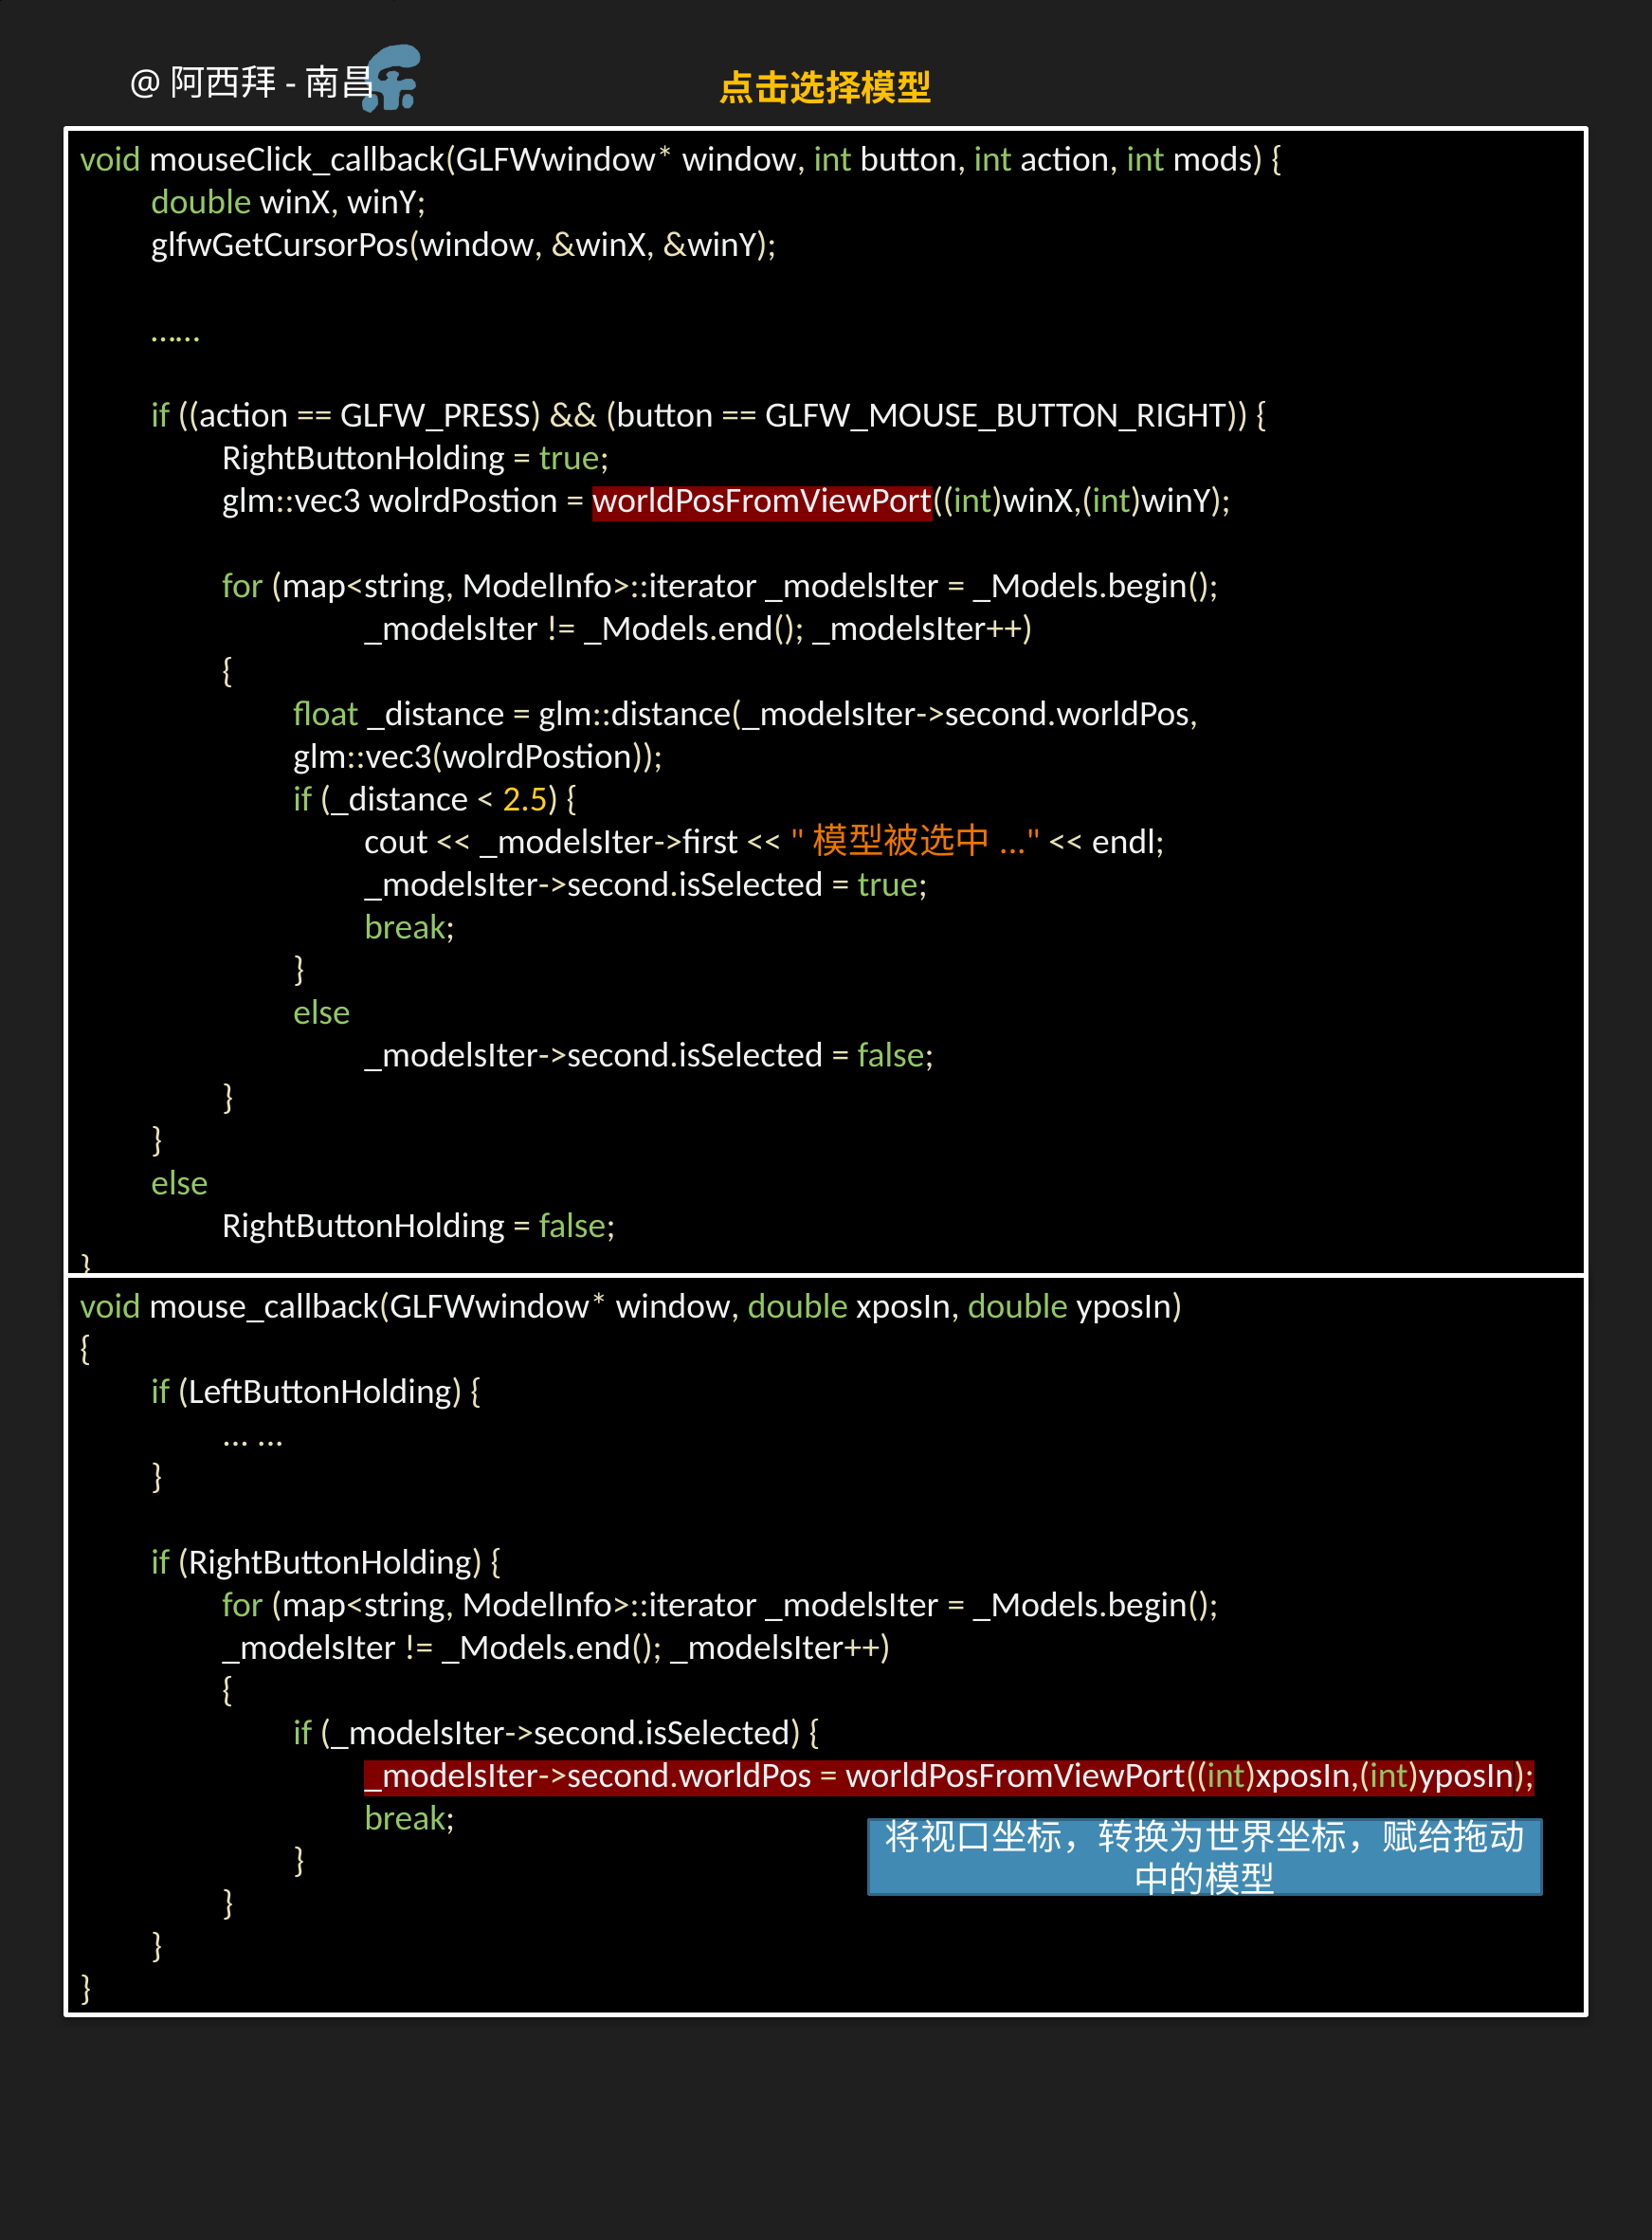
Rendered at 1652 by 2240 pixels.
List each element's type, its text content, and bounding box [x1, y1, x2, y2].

text_box void mouseClick_callback(GLFWwindow* window, int button, int action, int mods) { double winX, winY; glfwGetCursorPos(window, &winX, &winY); …… if ((action == GLFW_PRESS) && (button == GLFW_MOUSE_BUTTON_RIGHT)) { RightButtonHolding = true; glm::vec3 wolrdPostion = worldPosFromViewPort((int)winX,(int)winY); for (map<string, ModelInfo>::iterator _modelsIter = _Models.begin(); _modelsIter != _Models.end(); _modelsIter++) { float _distance = glm::distance(_modelsIter->second.worldPos, glm::vec3(wolrdPostion)); if (_distance < 2.5) { cout << _modelsIter->first << "模型被选中..." << endl; _modelsIter->second.isSelected = true; break; } else _modelsIter->second.isSelected = false; } } else RightButtonHolding = false; } [64, 126, 1588, 1273]
text_box 点击选择模型 [409, 58, 1243, 116]
text_box void mouse_callback(GLFWwindow* window, double xposIn, double yposIn) { if (LeftButtonHolding) { ... ... } if (RightButtonHolding) { for (map<string, ModelInfo>::iterator _modelsIter = _Models.begin(); _modelsIter != _Models.end(); _modelsIter++) { if (_modelsIter->second.isSelected) { _modelsIter->second.worldPos = worldPosFromViewPort((int)xposIn,(int)yposIn); break; } } } } [64, 1273, 1588, 2017]
picture [0, 0, 1652, 2240]
text_box 将视口坐标，转换为世界坐标，赋给拖动中的模型 [867, 1818, 1543, 1896]
